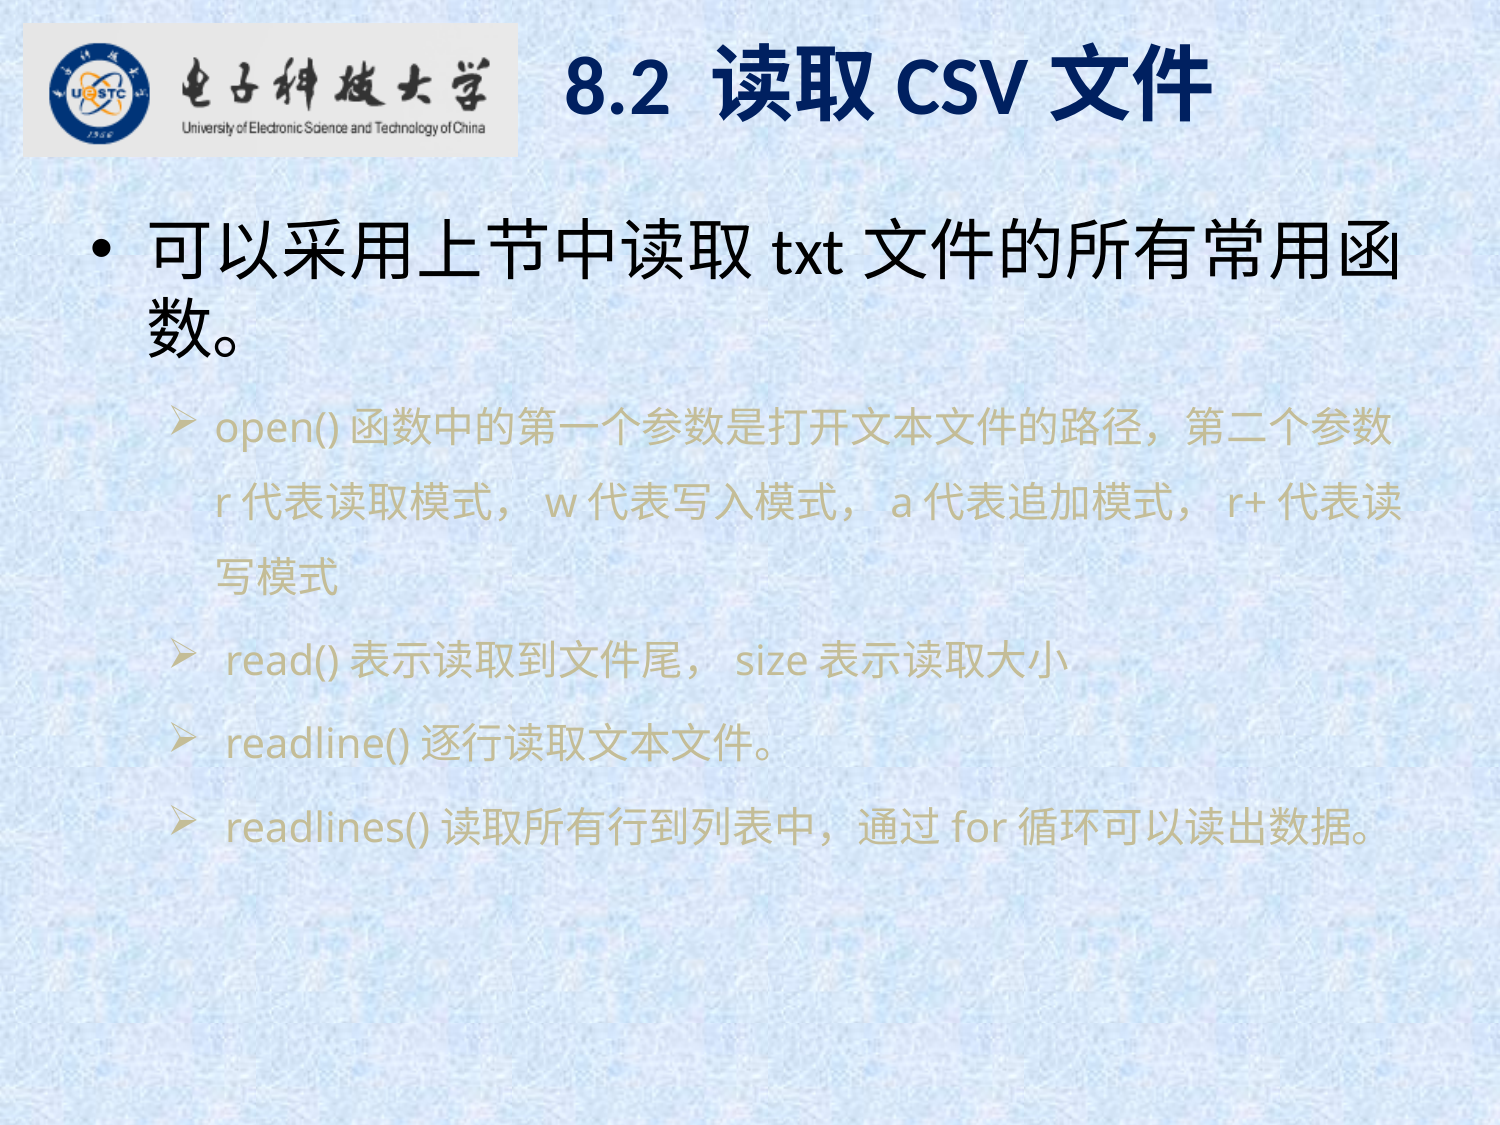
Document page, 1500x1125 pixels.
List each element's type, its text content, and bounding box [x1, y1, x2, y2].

picture [0, 0, 1500, 1125]
list 可以采用上节中读取txt文件的所有常用函数。 open()函数中的第一个参数是打开文本文件的路径，第二个参数r代表读取模式，w代表写入模式，a代表追加模式，r+代表读写模式 read()表示读取到文件尾，size表示读取大小 readline()逐行读取文本文件。 readlines()读取所有行到列表中，通过for循环可以读出数据。 [75, 200, 1418, 1084]
title 8.2 读取CSV文件 [549, 23, 1418, 171]
